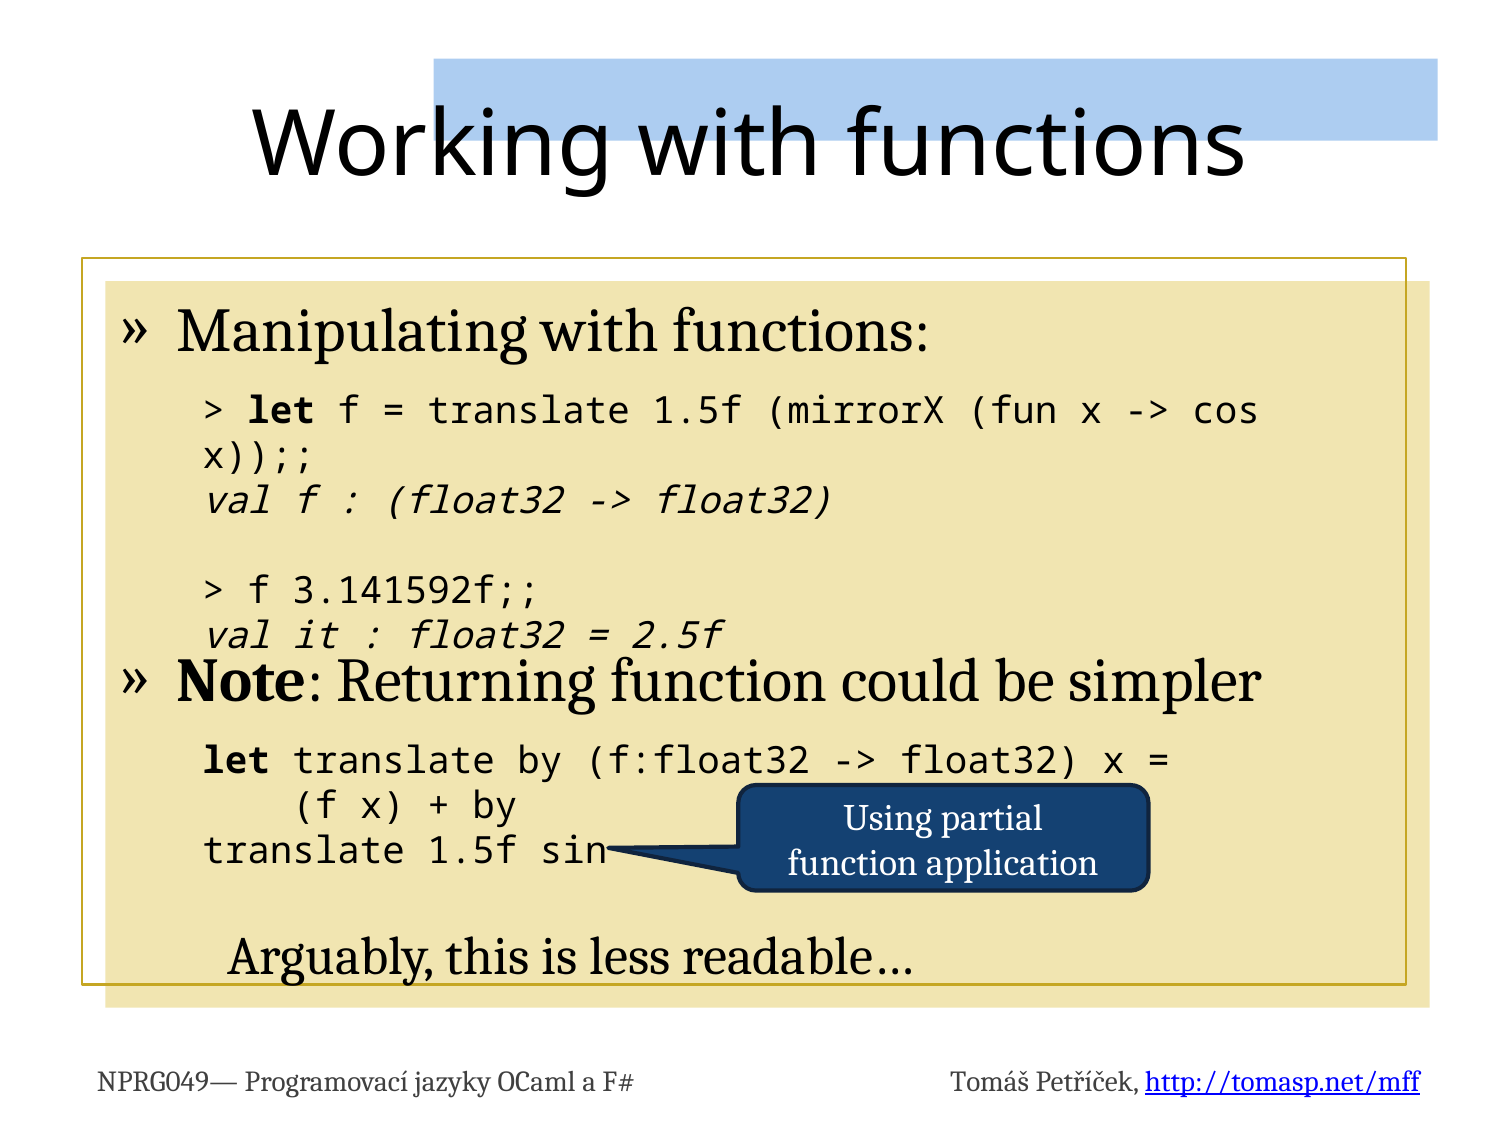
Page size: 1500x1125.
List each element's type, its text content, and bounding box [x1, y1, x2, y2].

title Working with functions [75, 45, 1425, 233]
text_box Using partial function application [606, 782, 1151, 893]
text_box let translate by (f:float32 -> float32) x = (f x) + by translate 1.5f sin [187, 728, 1371, 879]
list Manipulating with functions: Note: Returning function could be simpler Arguably, this is less readable… [105, 281, 1425, 1005]
text_box > let f = translate 1.5f (mirrorX (fun x -> cos x));; val f : (float32 -> float32) > f 3.141592f;; val it : float32 = 2.5f [187, 378, 1371, 664]
